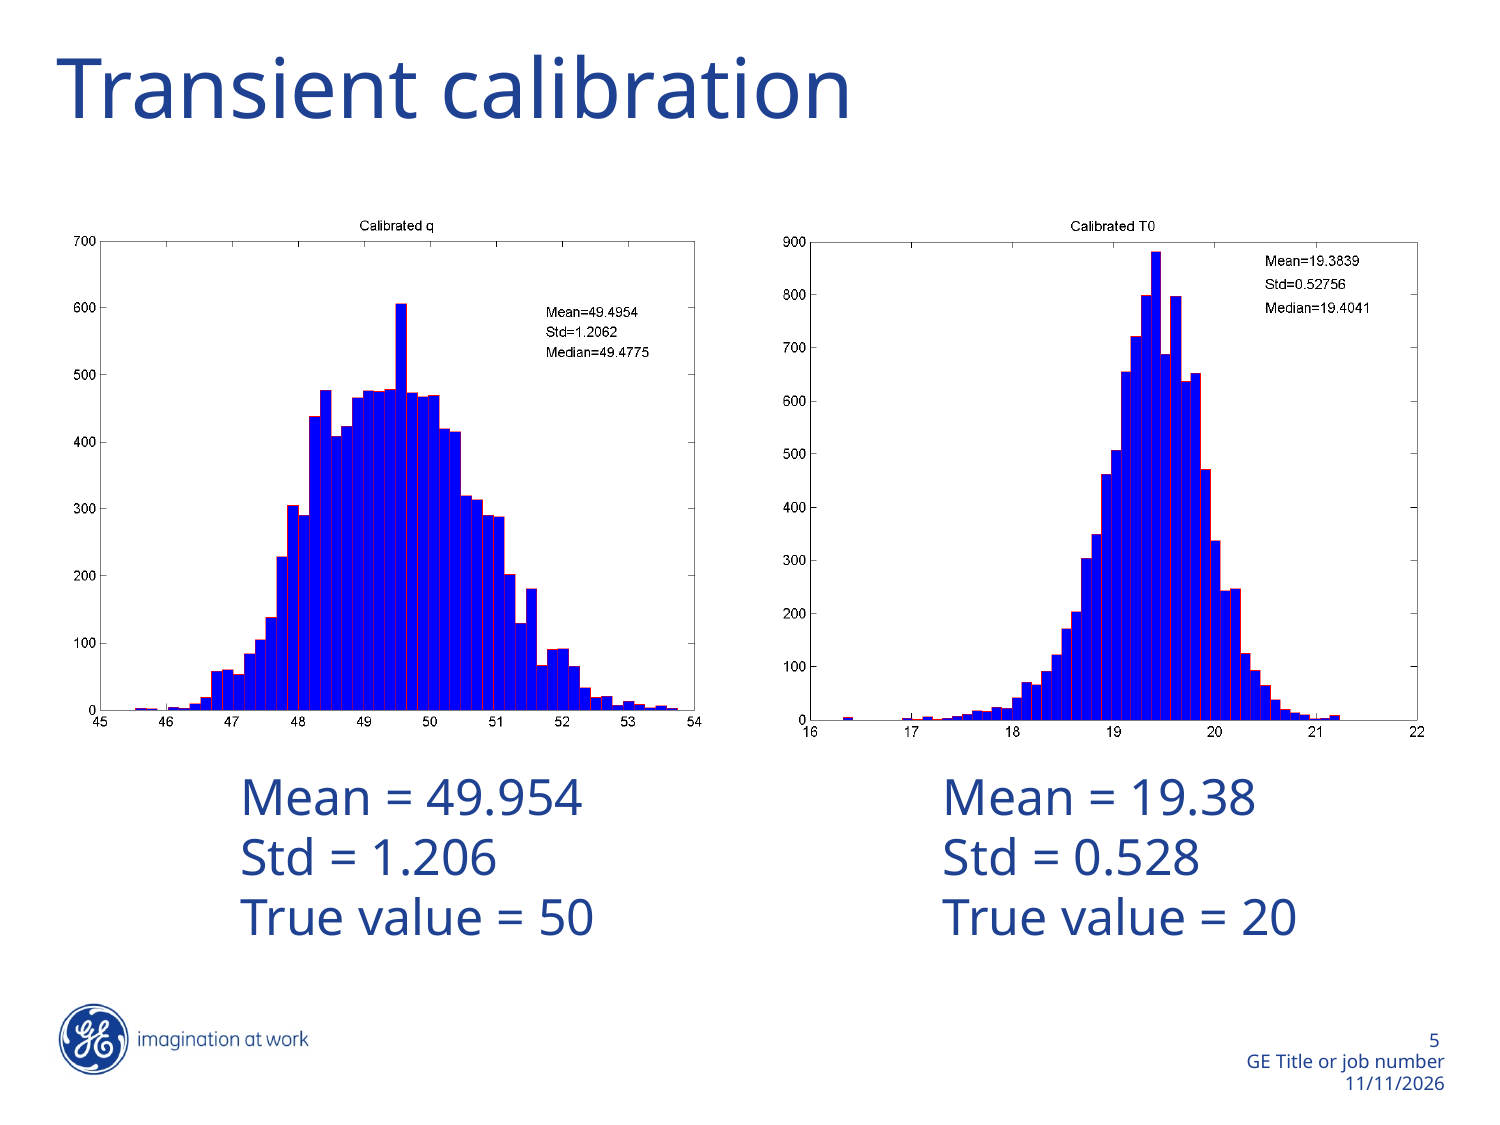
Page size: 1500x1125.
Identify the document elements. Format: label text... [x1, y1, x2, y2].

picture [0, 196, 1491, 784]
text_box Mean = 19.38 Std = 0.528 True value = 20 [928, 793, 1314, 953]
picture [52, 997, 315, 1081]
title Transient calibration [56, 46, 1444, 195]
text_box Mean = 49.954 Std = 1.206 True value = 50 [225, 782, 611, 953]
